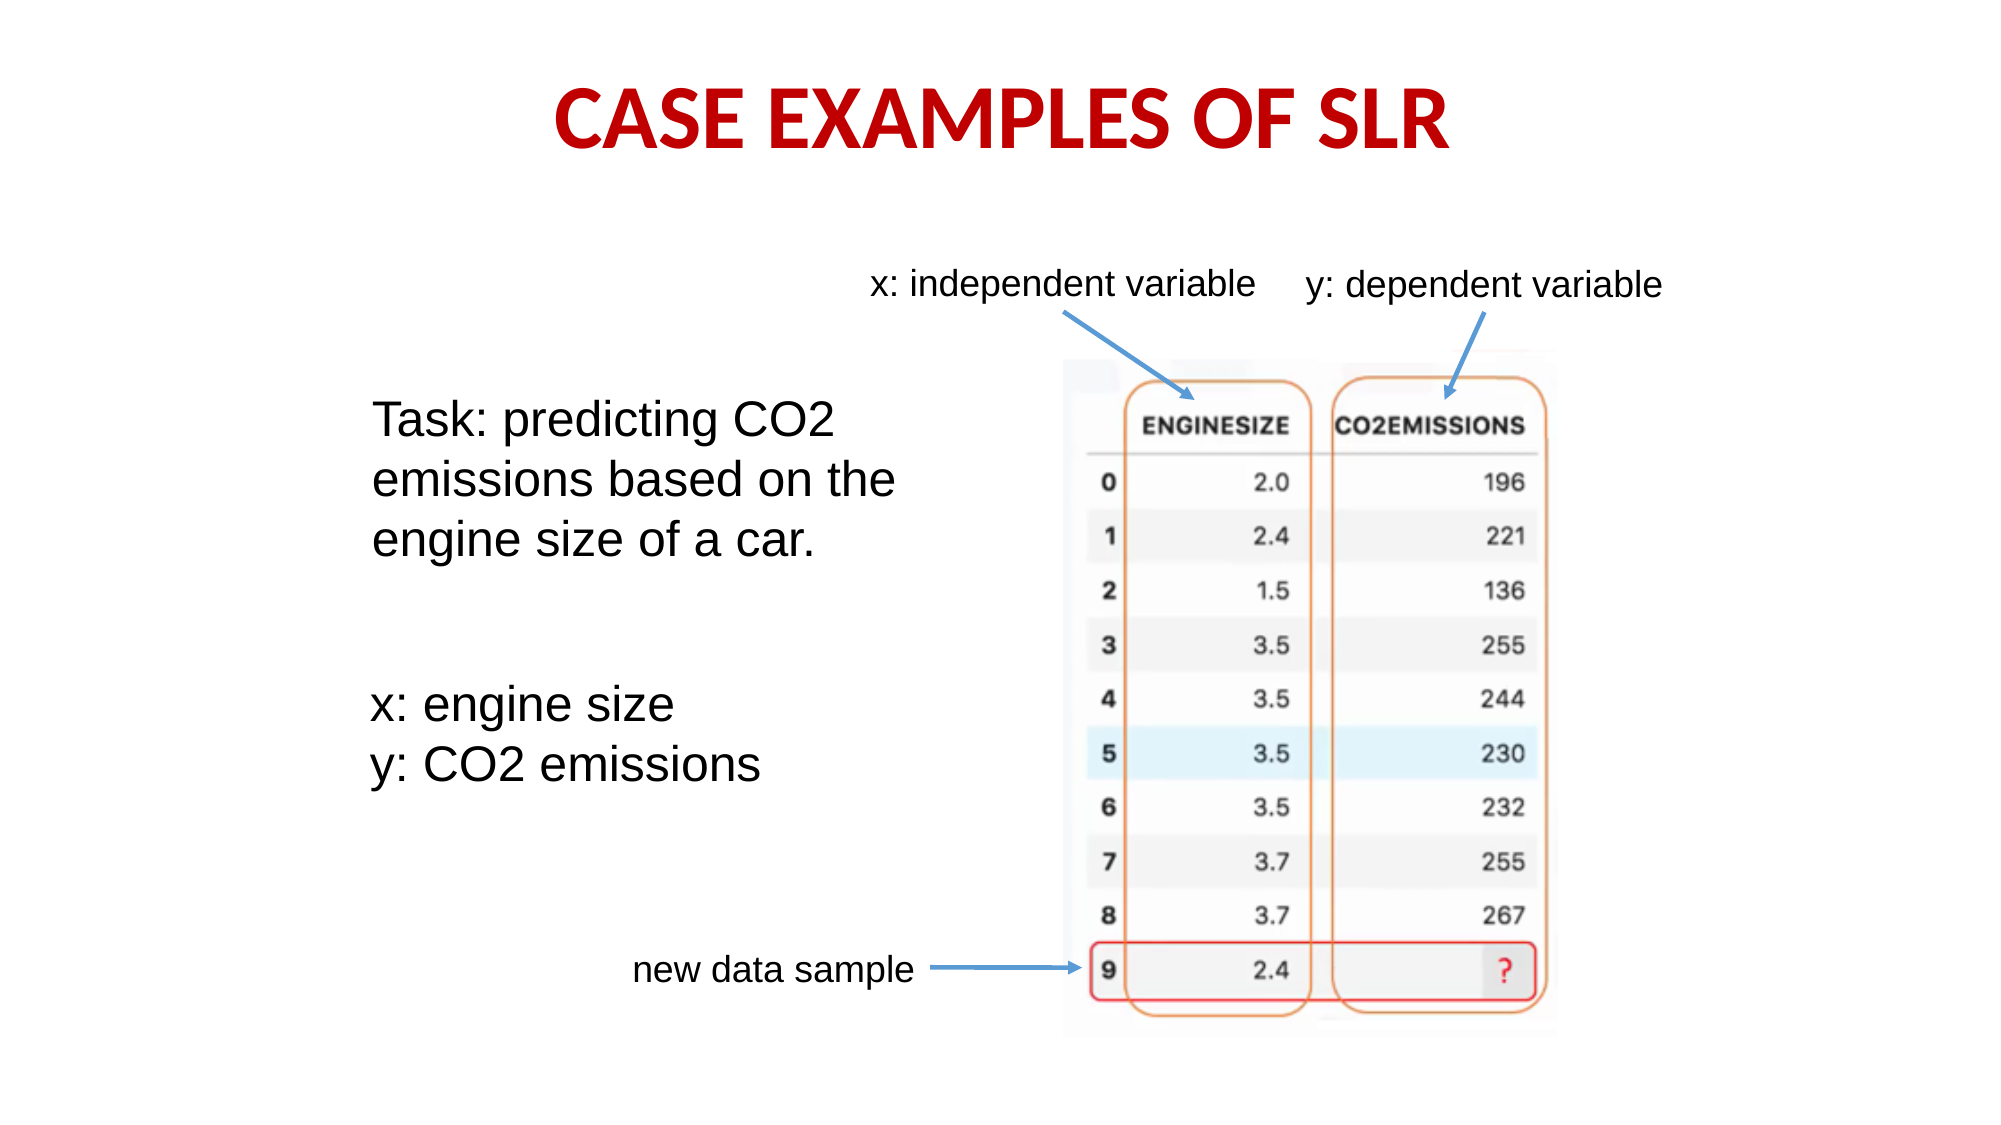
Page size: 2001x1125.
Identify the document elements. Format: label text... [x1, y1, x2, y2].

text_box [852, 251, 1275, 400]
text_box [1288, 252, 1681, 400]
text_box new data sample [617, 937, 931, 998]
text_box CASE EXAMPLES OF SLR [337, 62, 1670, 250]
text_box Task: predicting CO2 emissions based on the engine size of a car. [357, 379, 933, 574]
picture [1063, 349, 1558, 1037]
text_box x: engine size y: CO2 emissions [355, 663, 931, 799]
